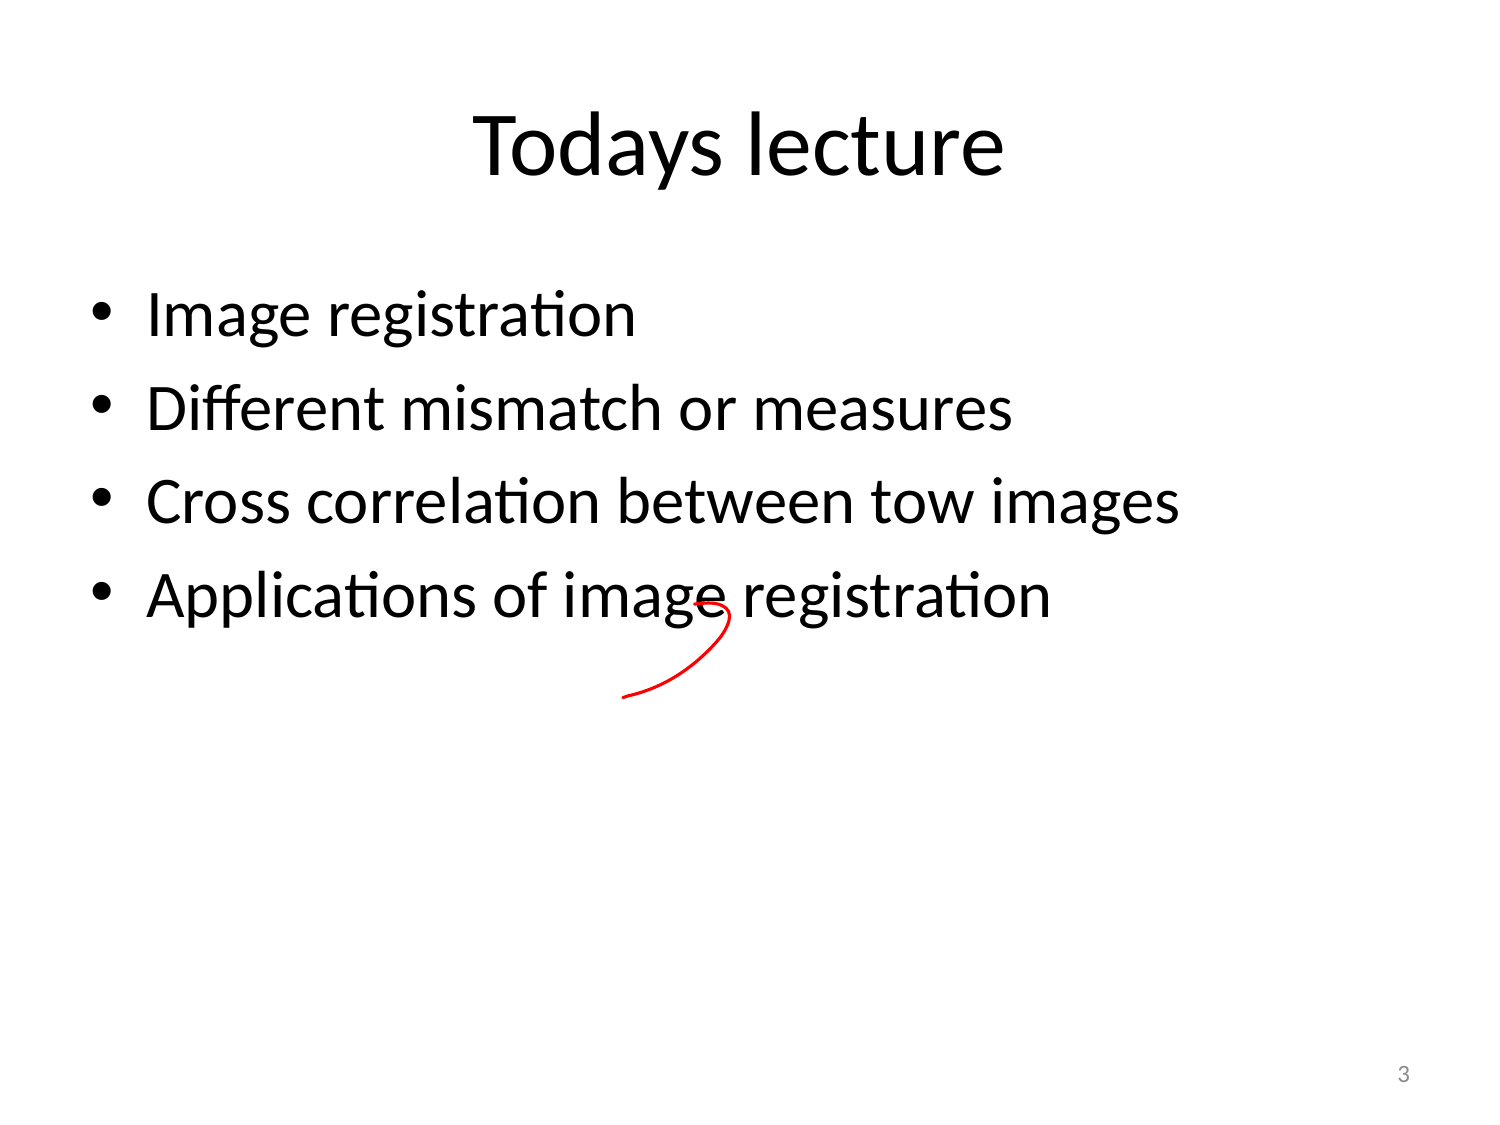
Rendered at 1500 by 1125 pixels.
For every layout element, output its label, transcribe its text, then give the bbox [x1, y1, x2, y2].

list Image registration Different mismatch or measures Cross correlation between tow images Applications of image registration [75, 262, 1425, 1005]
title Todays lecture [75, 45, 1425, 233]
slide_number 3 [1074, 1042, 1425, 1103]
